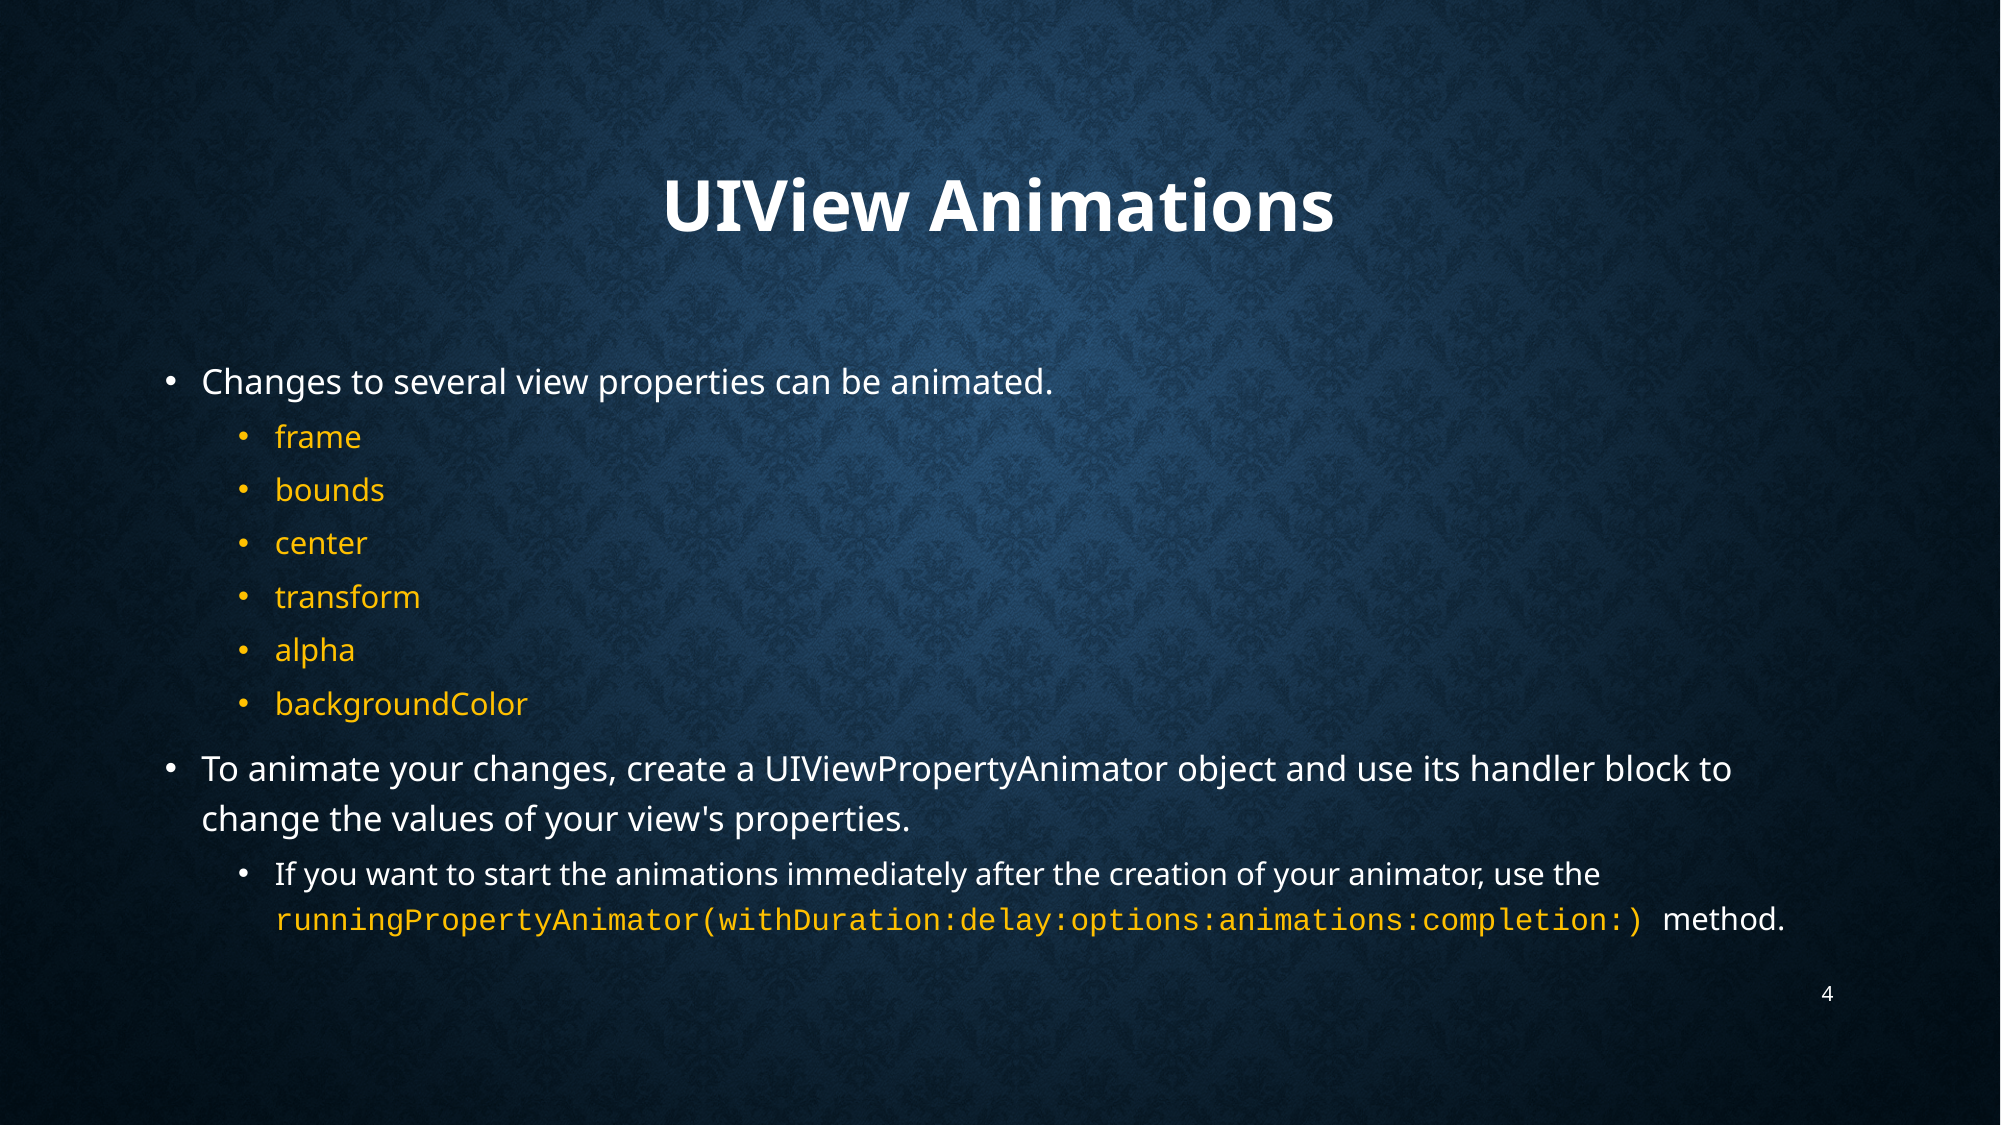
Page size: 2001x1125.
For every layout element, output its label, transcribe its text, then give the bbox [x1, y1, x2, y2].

slide_number 4 [1724, 965, 1849, 1025]
list Changes to several view properties can be animated. frame bounds center transform alpha backgroundColor To animate your changes, create a UIViewPropertyAnimator object and use its handler block to change the values of your view's properties. If you want to start the animations immediately after the creation of your animator, use the runningPropertyAnimator(withDuration:delay:options:animations:completion:) method. [149, 343, 1849, 950]
title UIView Animations [149, 99, 1849, 318]
